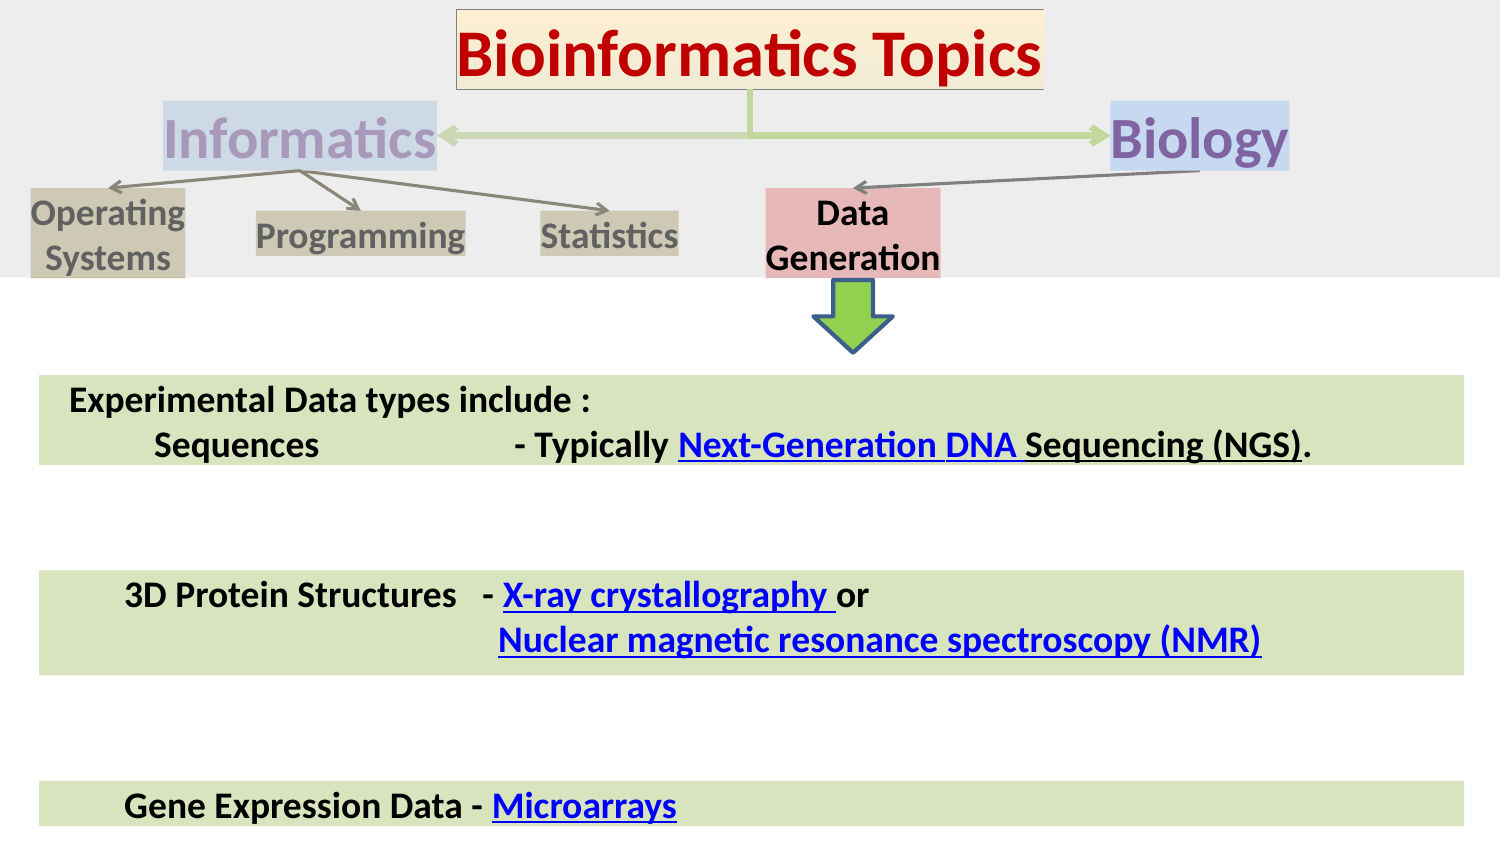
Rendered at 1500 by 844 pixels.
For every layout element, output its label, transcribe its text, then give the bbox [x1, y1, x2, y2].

text_box [0, 0, 901, 280]
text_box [852, 170, 901, 189]
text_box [571, 0, 618, 270]
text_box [959, 170, 1201, 189]
text_box Gene Expression Data - Microarrays [39, 780, 1465, 827]
text_box Bioinformatics Topics [959, 9, 1044, 90]
text_box Experimental Data types include : Sequences - Typically Next-Generation DNA Sequencing (NGS). [39, 375, 1465, 466]
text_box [299, 170, 362, 211]
text_box 3D Protein Structures - X-ray crystallography or Nuclear magnetic resonance spectroscopy (NMR) [39, 570, 1465, 676]
text_box Bioinformatics Topics [456, 9, 566, 90]
text_box Data Generation [765, 188, 901, 279]
text_box Biology [1110, 100, 1290, 171]
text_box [362, 170, 566, 211]
text_box [811, 277, 895, 355]
text_box [959, 0, 1500, 280]
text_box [906, 0, 953, 293]
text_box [107, 170, 301, 189]
text_box Bioinformatics Topics [622, 9, 901, 90]
